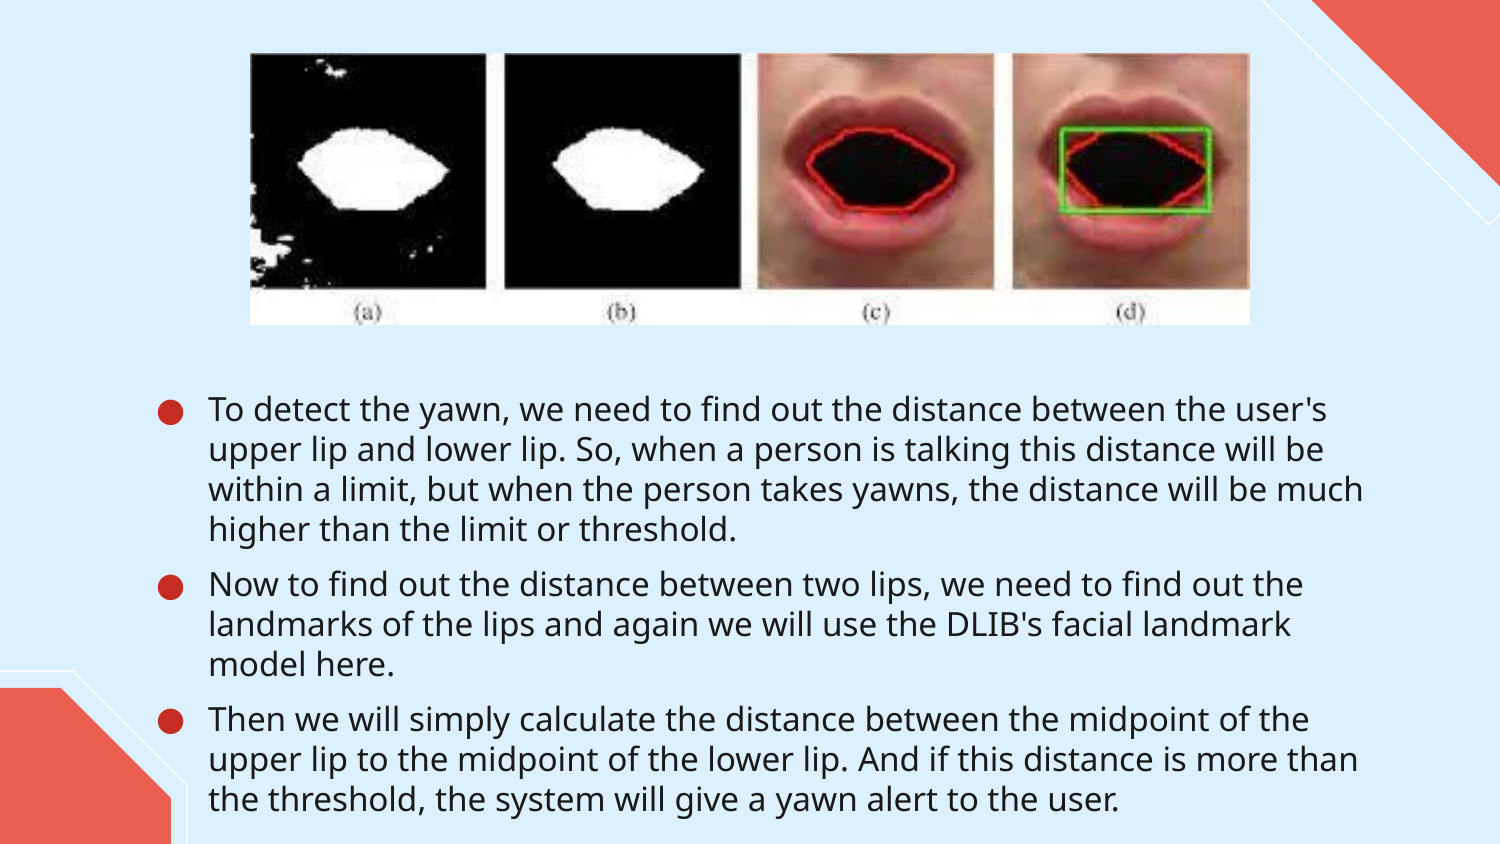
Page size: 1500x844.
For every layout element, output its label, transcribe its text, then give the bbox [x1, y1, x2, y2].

list To detect the yawn, we need to find out the distance between the user's upper lip and lower lip. So, when a person is talking this distance will be within a limit, but when the person takes yawns, the distance will be much higher than the limit or threshold. Now to find out the distance between two lips, we need to find out the landmarks of the lips and again we will use the DLIB's facial landmark model here. Then we will simply calculate the distance between the midpoint of the upper lip to the midpoint of the lower lip. And if this distance is more than the threshold, the system will give a yawn alert to the user. [118, 373, 1382, 720]
picture [250, 53, 1250, 326]
